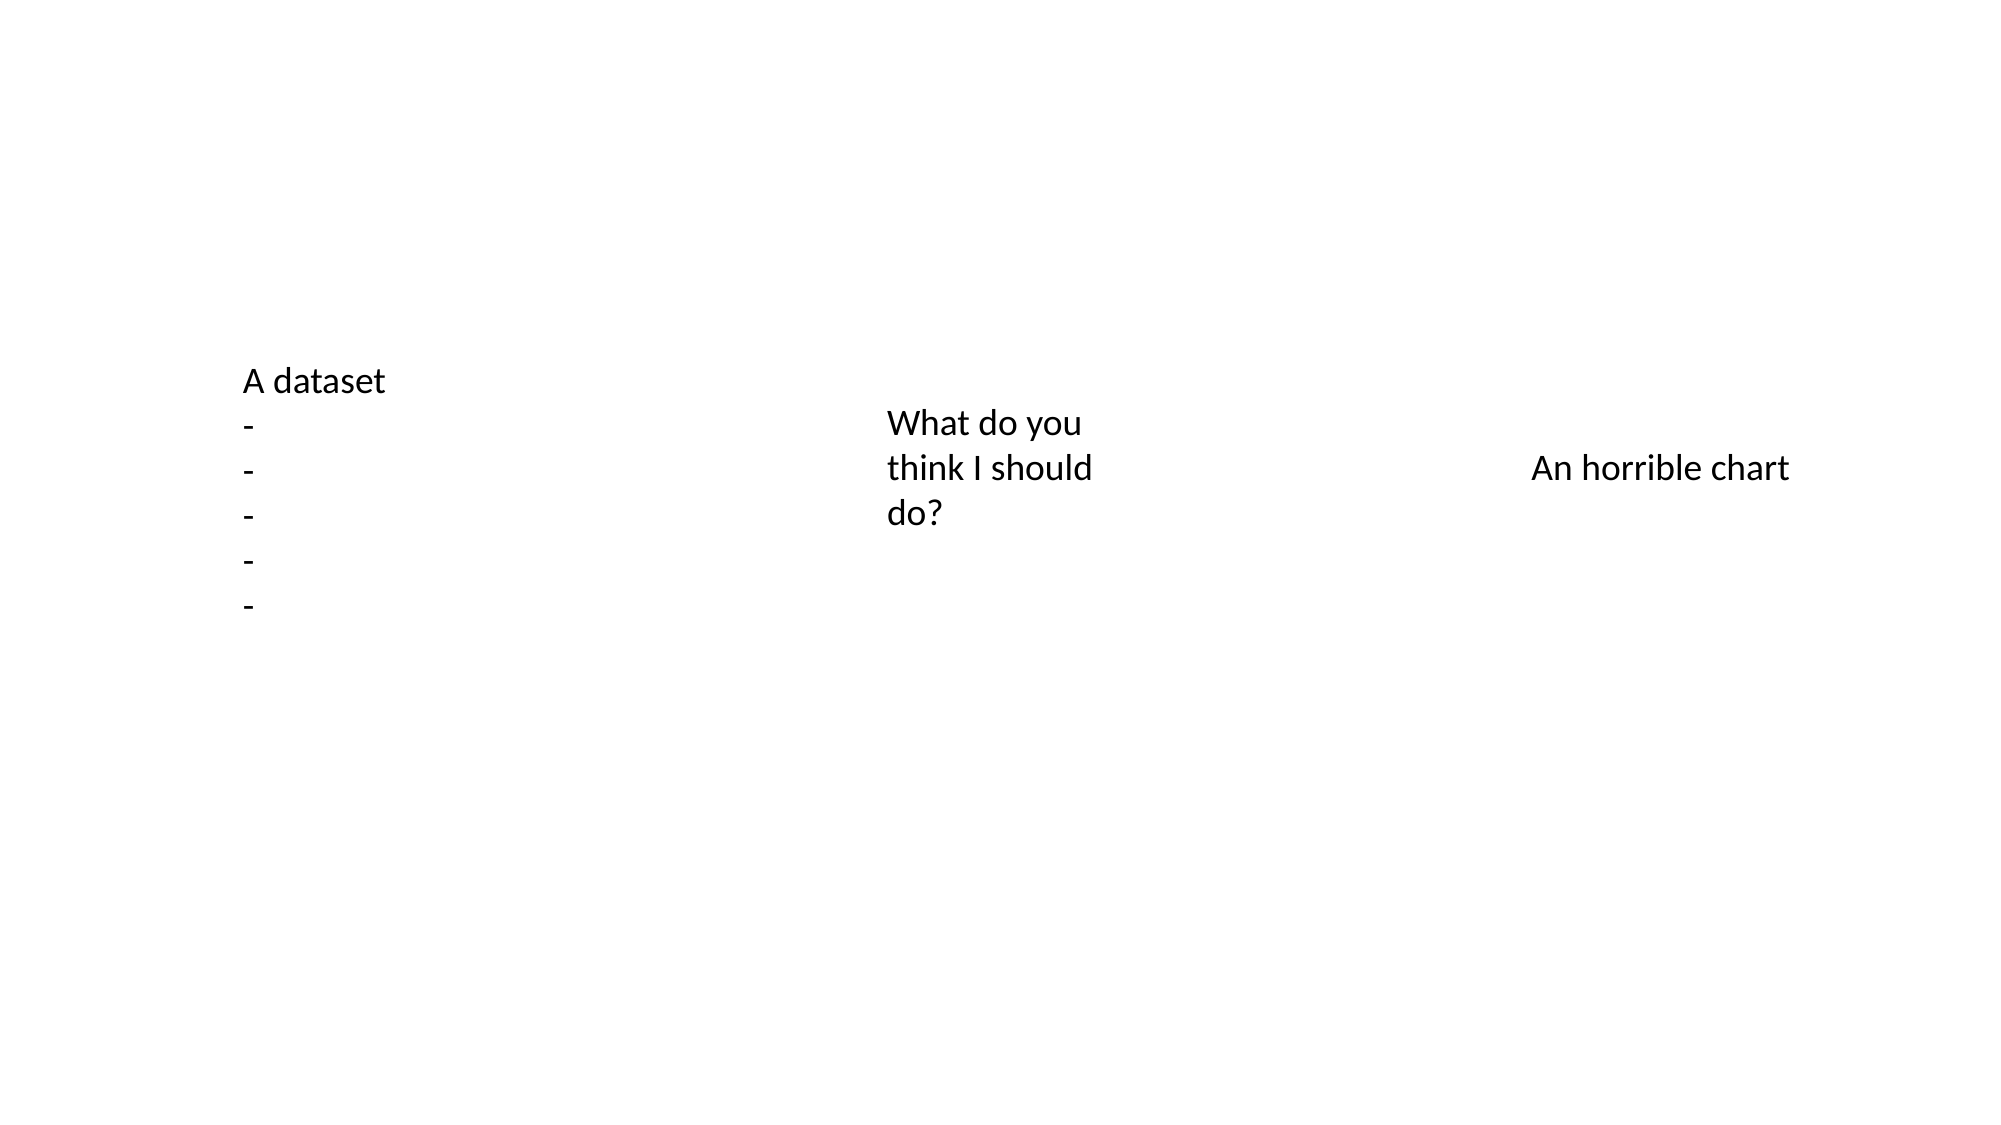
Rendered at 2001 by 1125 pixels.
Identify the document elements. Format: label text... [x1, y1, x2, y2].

text_box A dataset - - - - - [228, 348, 527, 678]
text_box What do you think I should do? [872, 390, 1171, 541]
text_box An horrible chart [1516, 435, 1815, 496]
